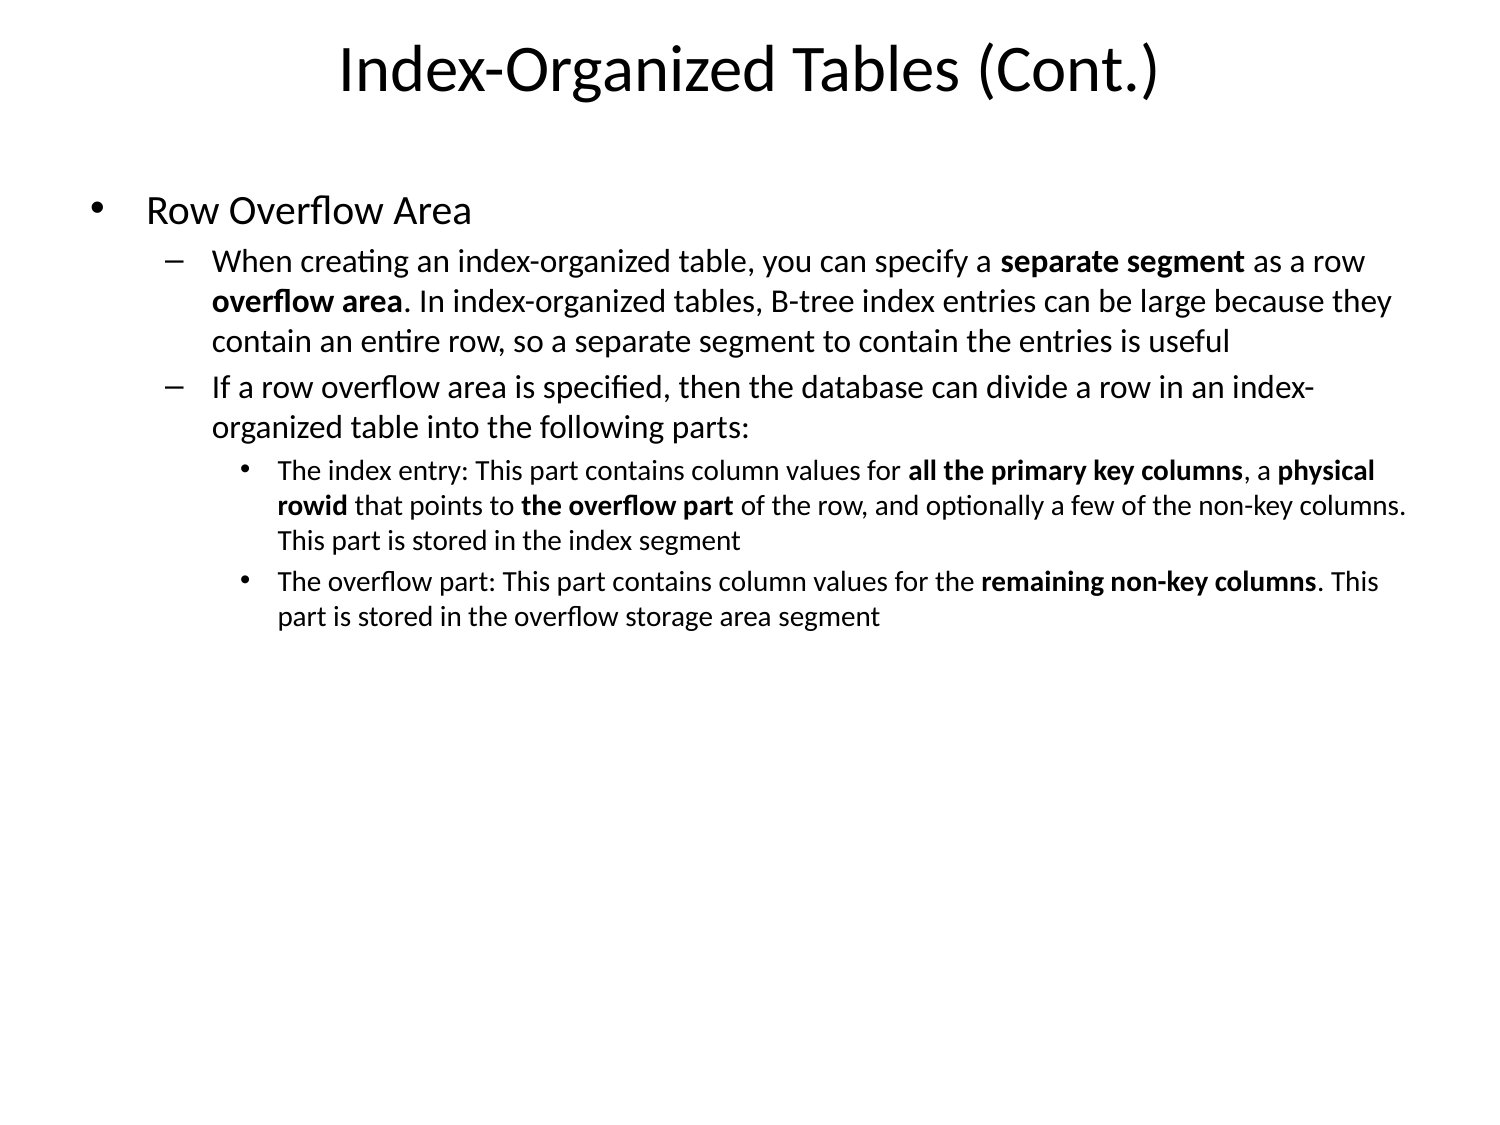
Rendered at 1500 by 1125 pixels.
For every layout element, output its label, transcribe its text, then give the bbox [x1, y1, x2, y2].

list Row Overflow Area When creating an index-organized table, you can specify a separate segment as a row overflow area. In index-organized tables, B-tree index entries can be large because they contain an entire row, so a separate segment to contain the entries is useful If a row overflow area is specified, then the database can divide a row in an index-organized table into the following parts: The index entry: This part contains column values for all the primary key columns, a physical rowid that points to the overflow part of the row, and optionally a few of the non-key columns. This part is stored in the index segment The overflow part: This part contains column values for the remaining non-key columns. This part is stored in the overflow storage area segment [75, 174, 1425, 1125]
title Index-Organized Tables (Cont.) [75, 0, 1425, 130]
